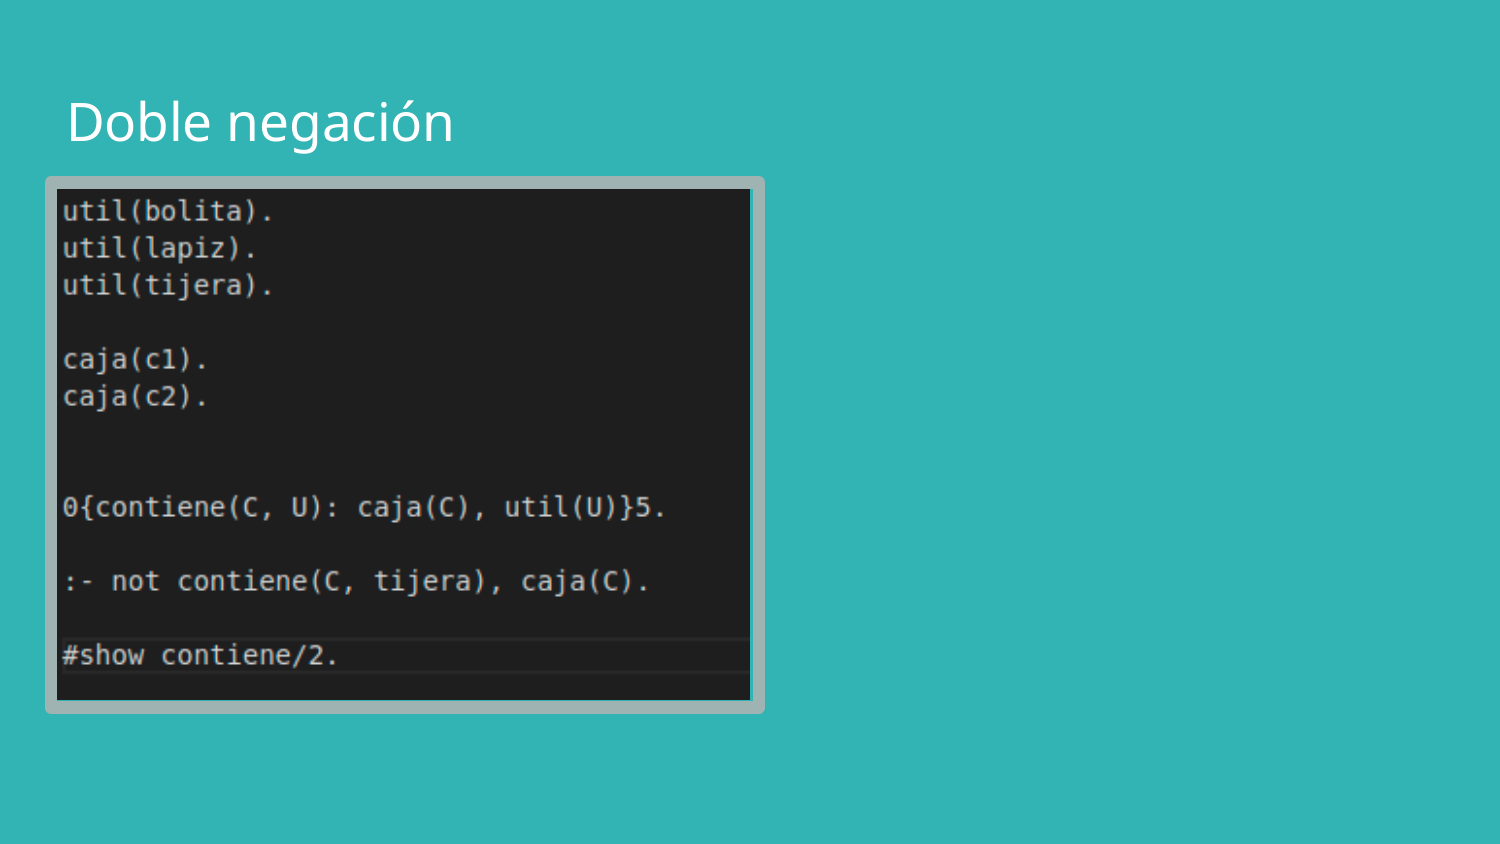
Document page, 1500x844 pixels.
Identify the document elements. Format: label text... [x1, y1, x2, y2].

text_box [51, 182, 759, 708]
title Doble negación [51, 72, 1449, 167]
picture [50, 188, 751, 700]
